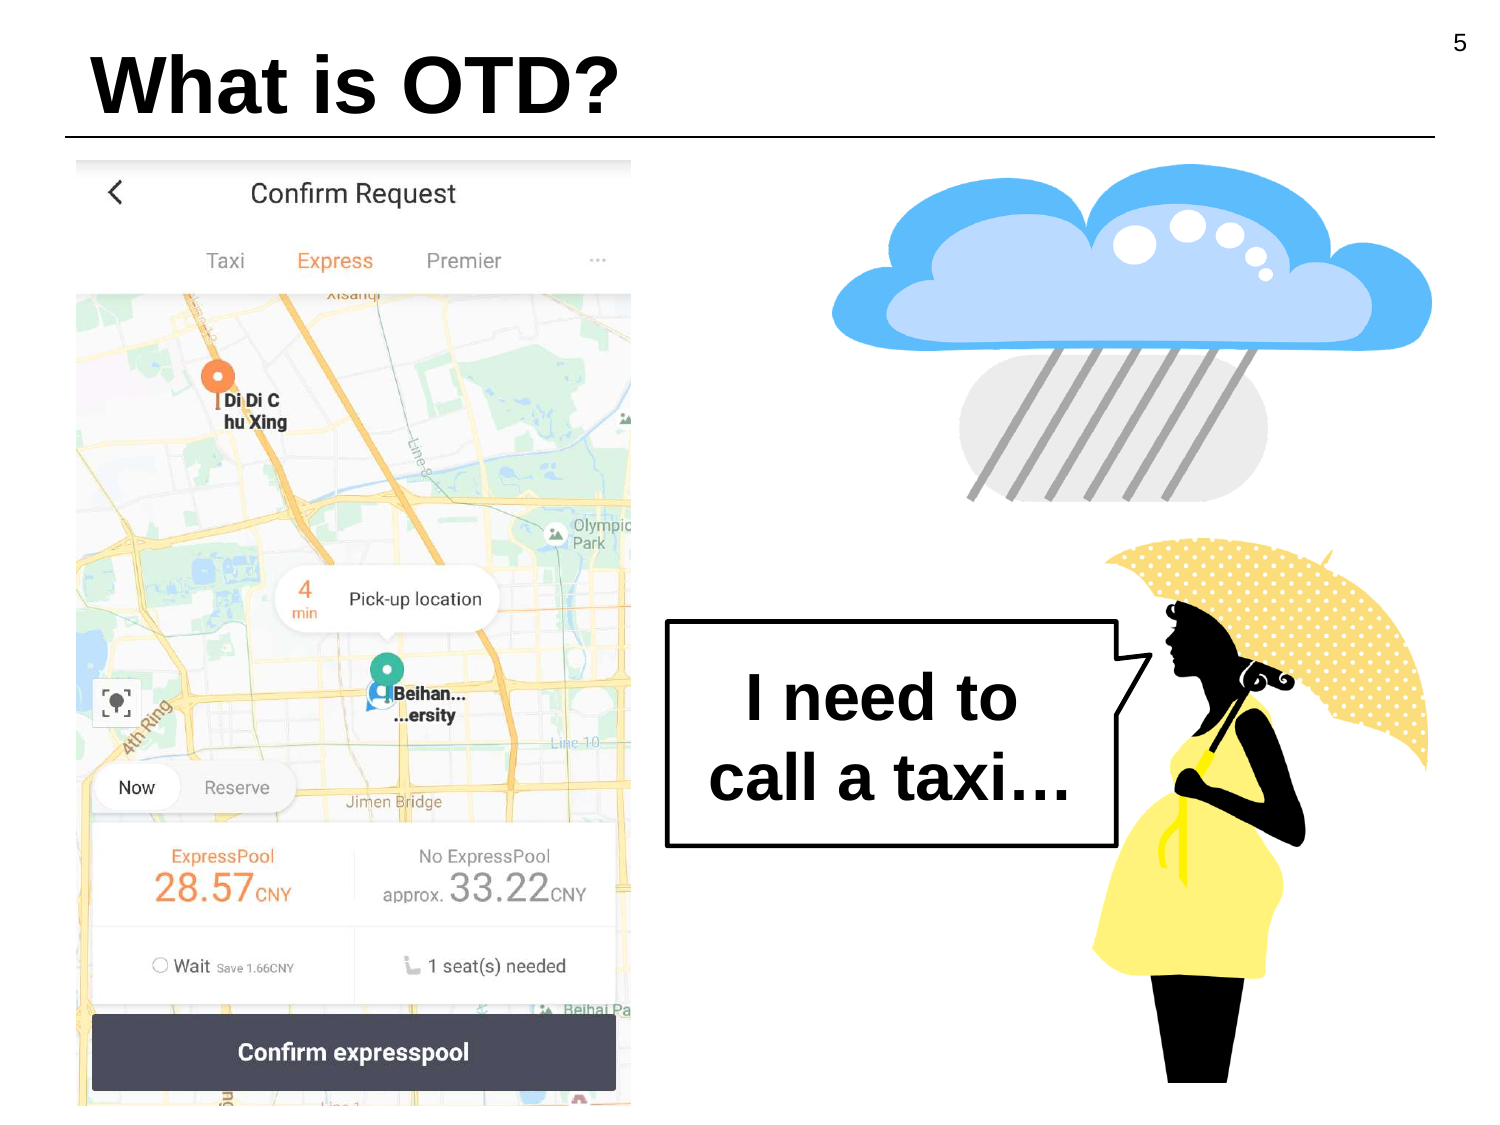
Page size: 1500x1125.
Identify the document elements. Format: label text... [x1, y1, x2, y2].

slide_number 5 [1131, 18, 1483, 62]
picture [832, 164, 1432, 504]
picture [1092, 538, 1428, 1083]
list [76, 160, 631, 1107]
text_box I need to call a taxi… [667, 621, 1087, 846]
title What is OTD? [75, 20, 1425, 138]
